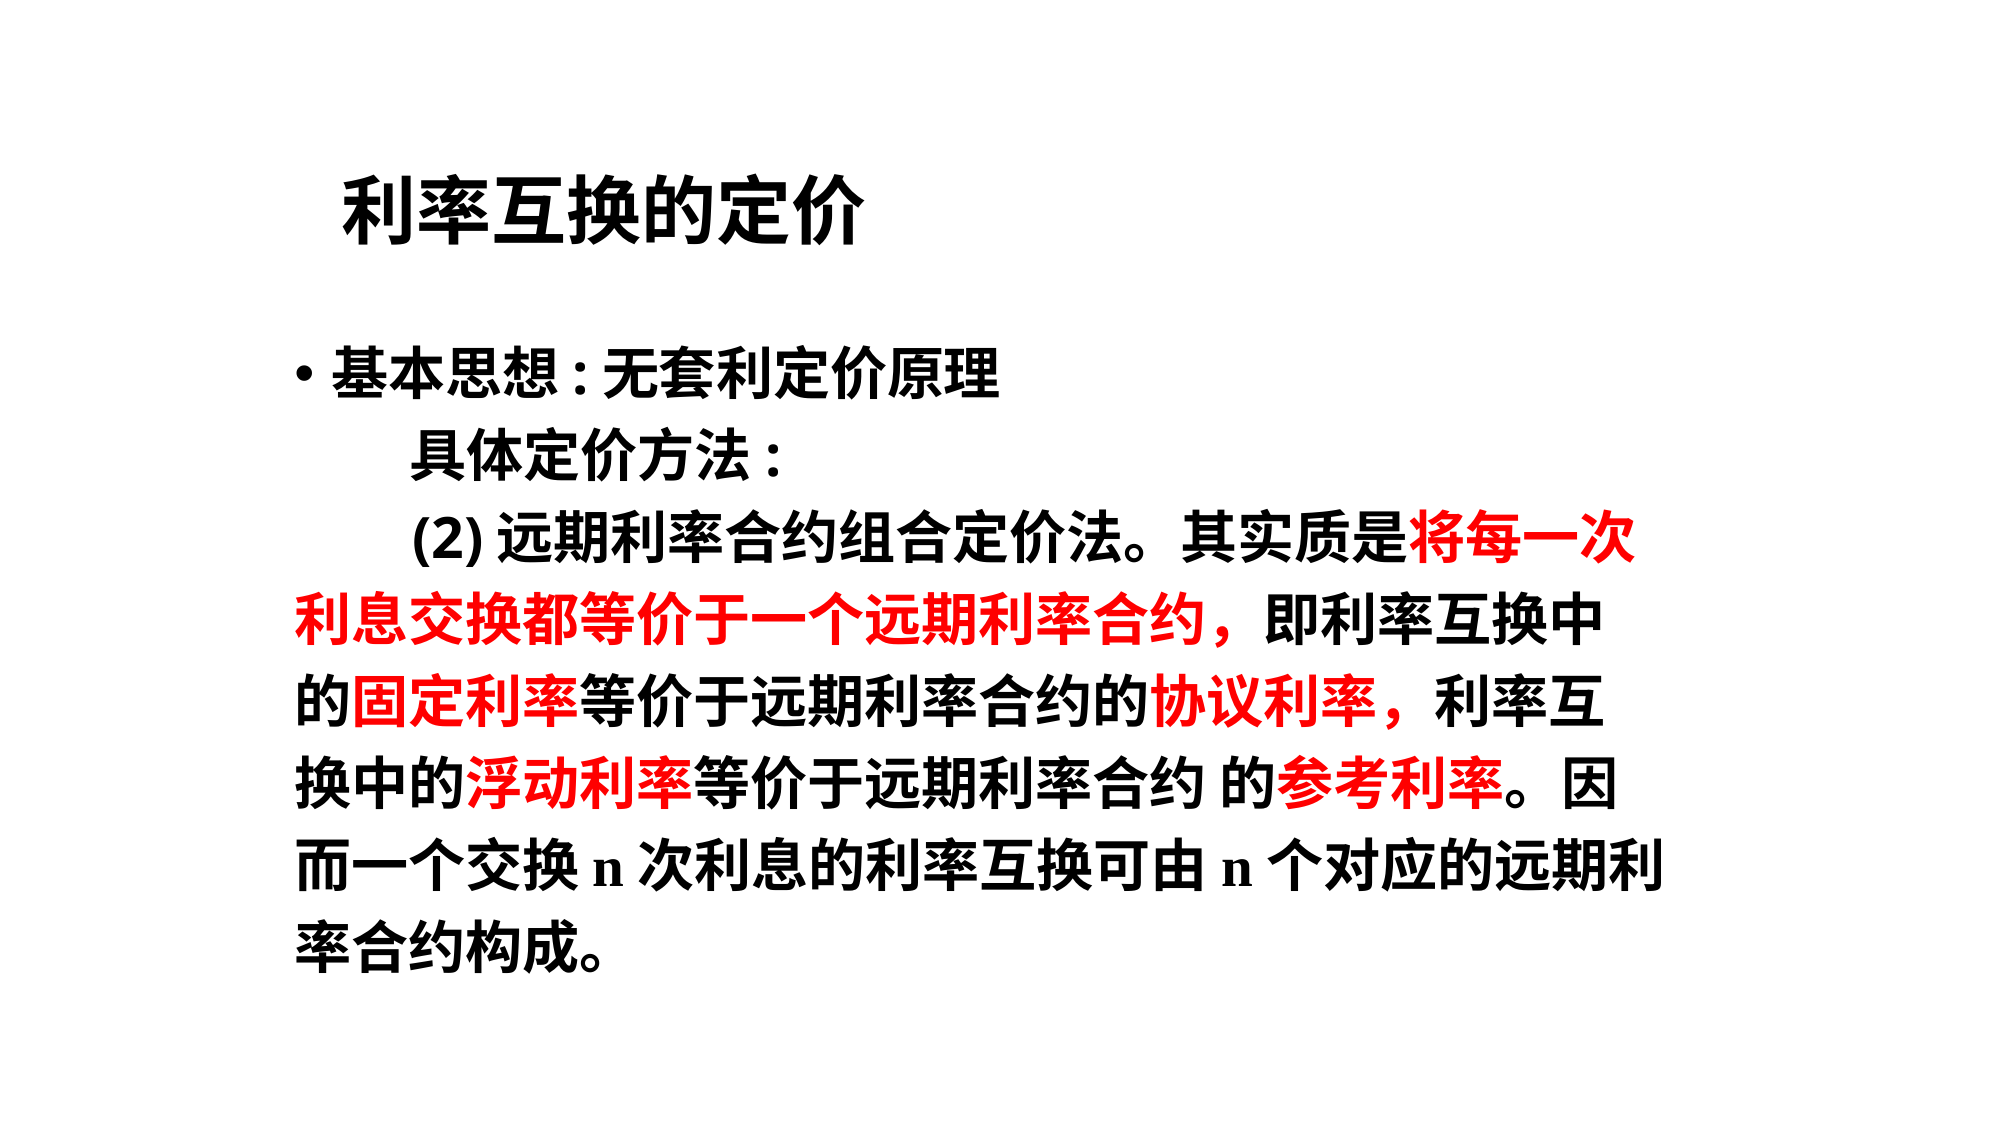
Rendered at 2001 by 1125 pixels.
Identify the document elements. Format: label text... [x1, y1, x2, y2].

title 利率互换的定价 [326, 160, 1552, 268]
list 基本思想:无套利定价原理 具体定价方法: (2)远期利率合约组合定价法。其实质是将每一次 利息交换都等价于一个远期利率合约，即利率互换中 的固定利率等价于远期利率合约的协议利率，利率互 换中的浮动利率等价于远期利率合约 的参考利率。因 而一个交换n次利息的利率互换可由n个对应的远期利 率合约构成。 [279, 338, 1709, 1000]
